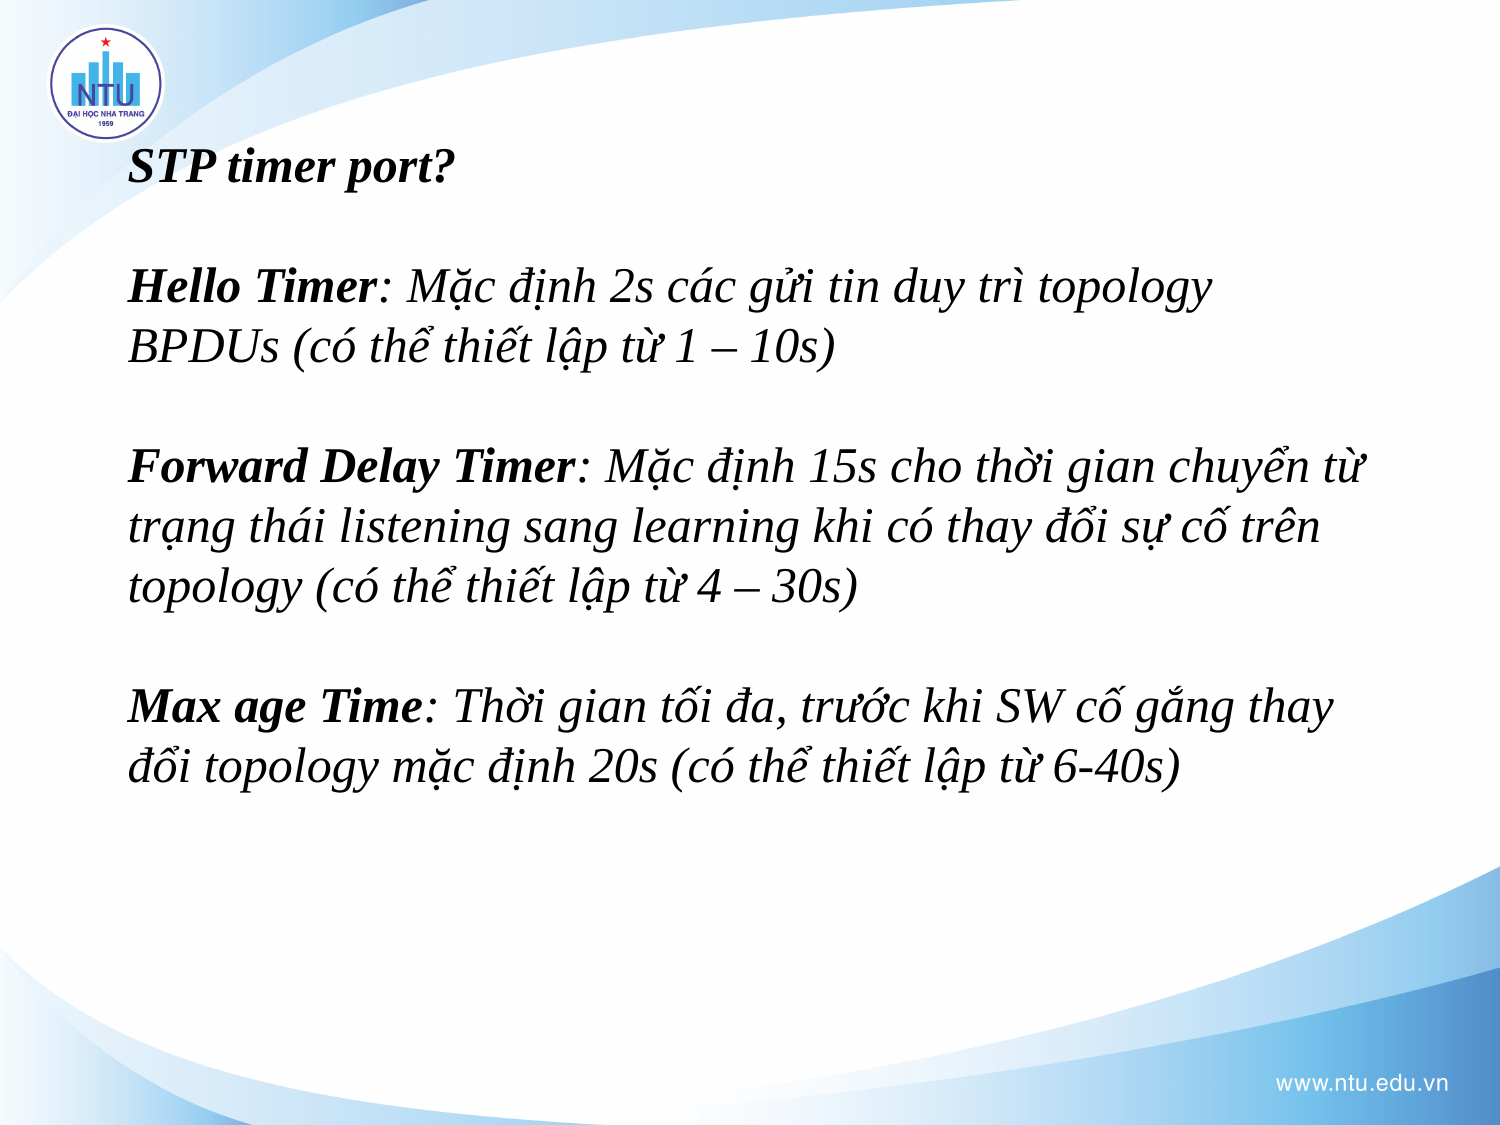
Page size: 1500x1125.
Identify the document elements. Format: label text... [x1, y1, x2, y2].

title STP timer port? Hello Timer: Mặc định 2s các gửi tin duy trì topology BPDUs (có thể thiết lập từ 1 – 10s) Forward Delay Timer: Mặc định 15s cho thời gian chuyển từ trạng thái listening sang learning khi có thay đổi sự cố trên topology (có thể thiết lập từ 4 – 30s) Max age Time: Thời gian tối đa, trước khi SW cố gắng thay đổi topology mặc định 20s (có thể thiết lập từ 6-40s) [112, 125, 1388, 1100]
picture [0, 0, 1500, 1125]
